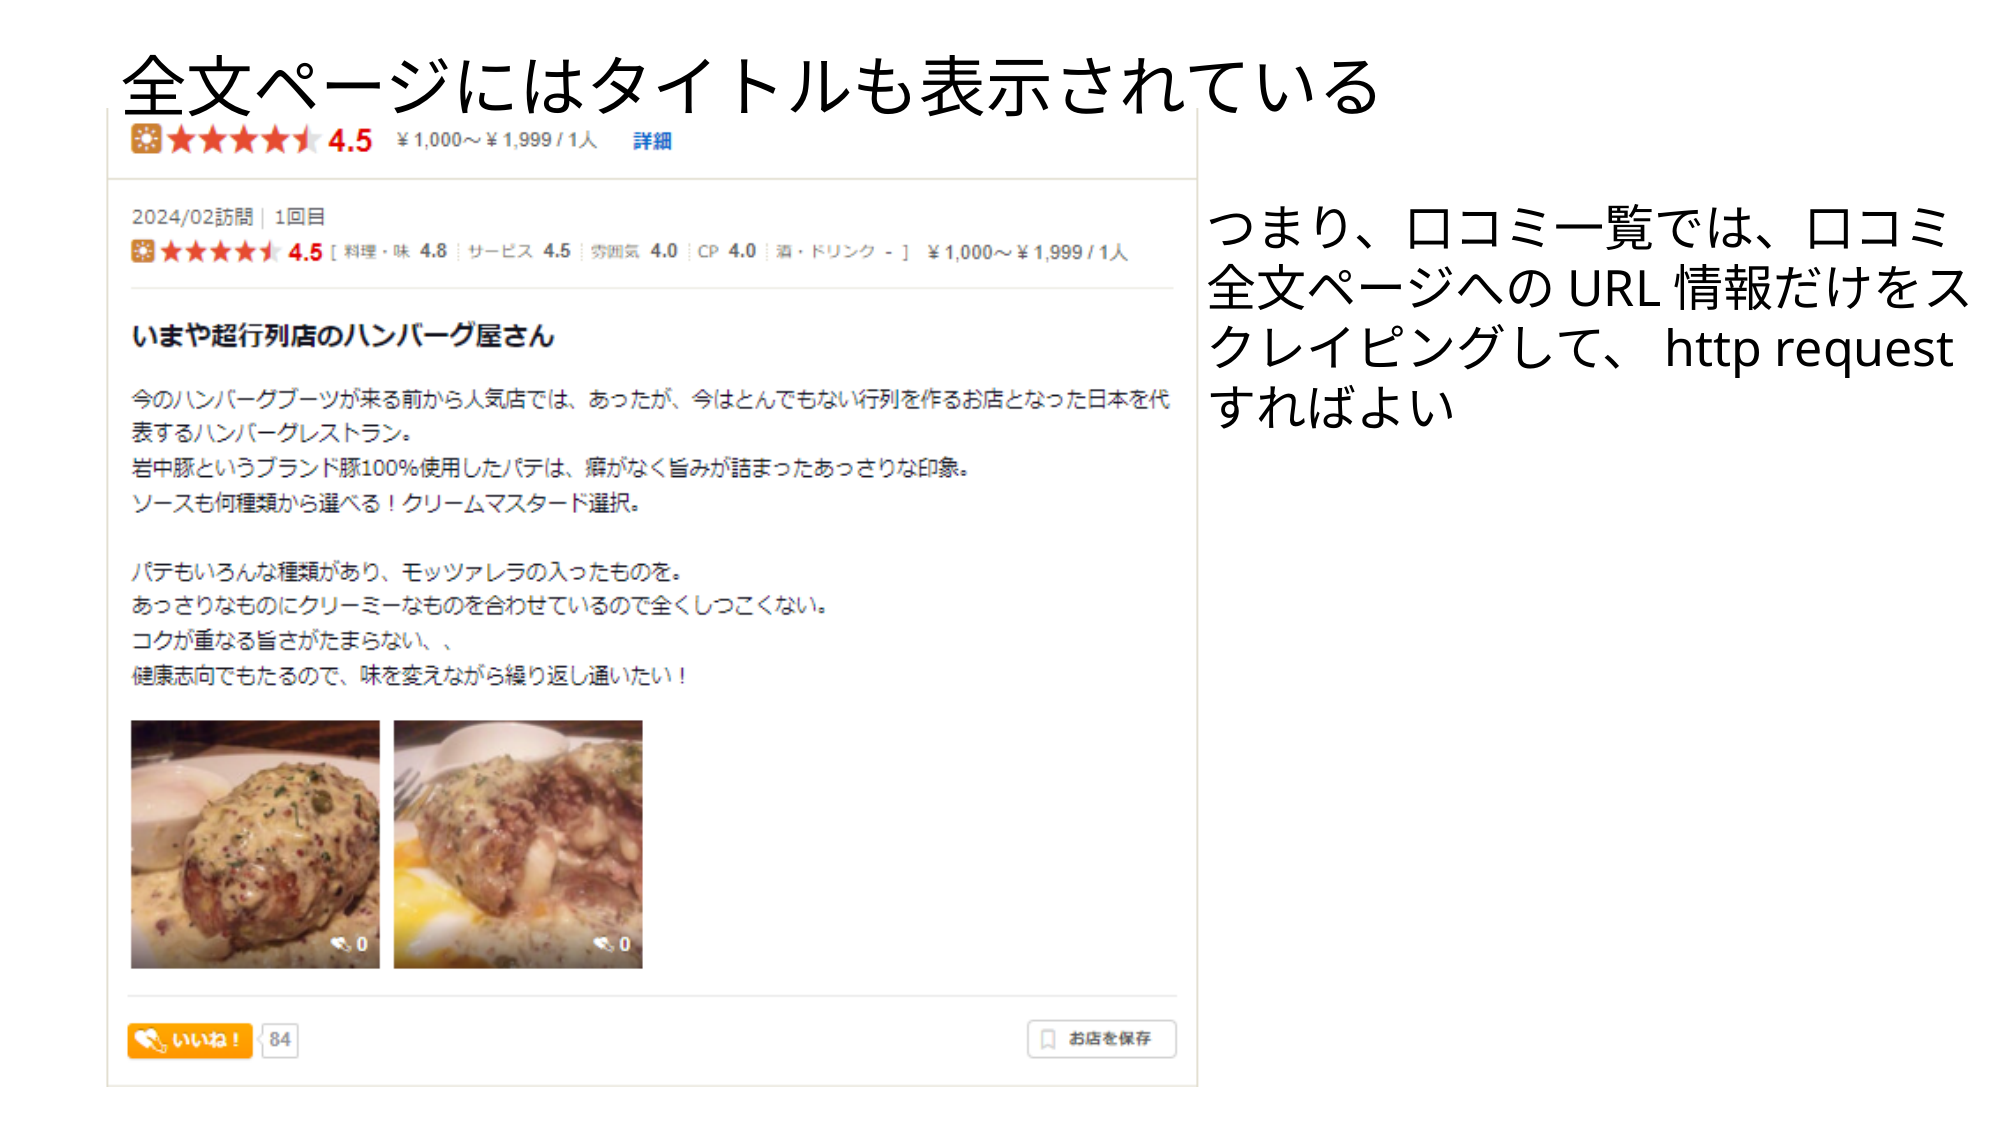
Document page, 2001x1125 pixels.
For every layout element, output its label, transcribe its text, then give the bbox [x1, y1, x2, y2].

text_box 全文ページにはタイトルも表示されている [105, 37, 1401, 133]
text_box つまり、口コミ一覧では、口コミ全文ページへのURL情報だけをスクレイピングして、http requestすればよい [1255, 189, 2000, 444]
picture [98, 108, 1255, 1088]
